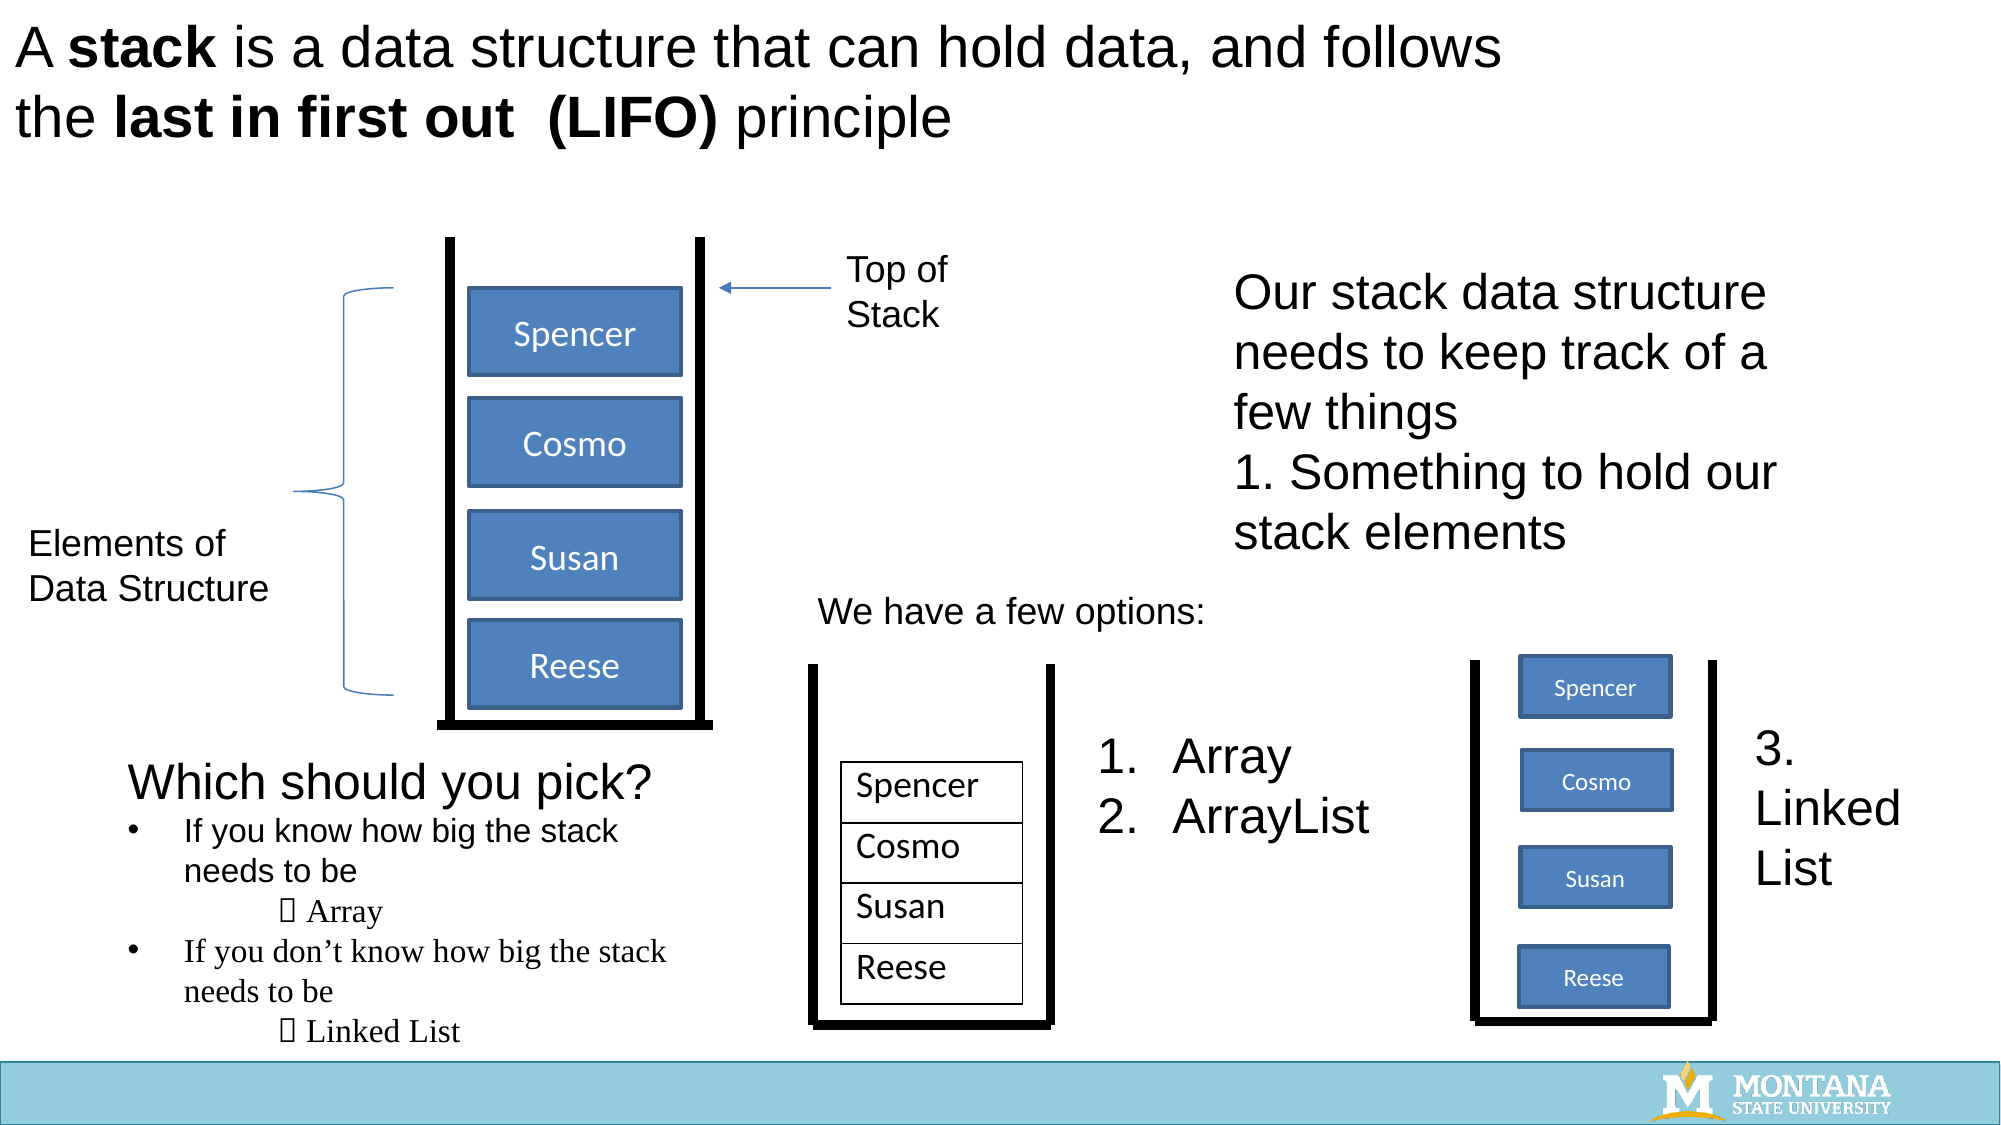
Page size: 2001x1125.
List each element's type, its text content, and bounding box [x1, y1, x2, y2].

text_box 3. Linked List [1739, 707, 1947, 903]
text_box Our stack data structure needs to keep track of a few things 1. Something to hold our stack elements [1218, 252, 1844, 568]
text_box Cosmo [1520, 748, 1674, 812]
text_box Susan [467, 509, 683, 601]
text_box Spencer [1518, 654, 1673, 719]
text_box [0, 1060, 1647, 1125]
text_box Reese [1517, 944, 1671, 1009]
text_box Array ArrayList [1082, 716, 1385, 852]
text_box Elements of Data Structure [13, 511, 308, 616]
table_cell Reese [842, 944, 1022, 1003]
text_box A stack is a data structure that can hold data, and follows the last in first out (LIFO) principle [0, 1, 1551, 157]
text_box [1892, 1060, 2000, 1125]
text_box We have a few options: [802, 579, 1221, 640]
picture [1649, 1060, 1892, 1122]
text_box Cosmo [467, 396, 683, 488]
text_box Reese [467, 618, 683, 710]
text_box Which should you pick? If you know how big the stack needs to be  Array If you don’t know how big the stack needs to be  Linked List [112, 741, 725, 1057]
table_cell Cosmo [842, 824, 1022, 882]
text_box [292, 287, 394, 696]
text_box Susan [1518, 845, 1673, 909]
table_cell Susan [842, 884, 1022, 943]
text_box Top of Stack [831, 237, 982, 342]
text_box Spencer [467, 286, 683, 377]
table_header Spencer [842, 763, 1022, 822]
